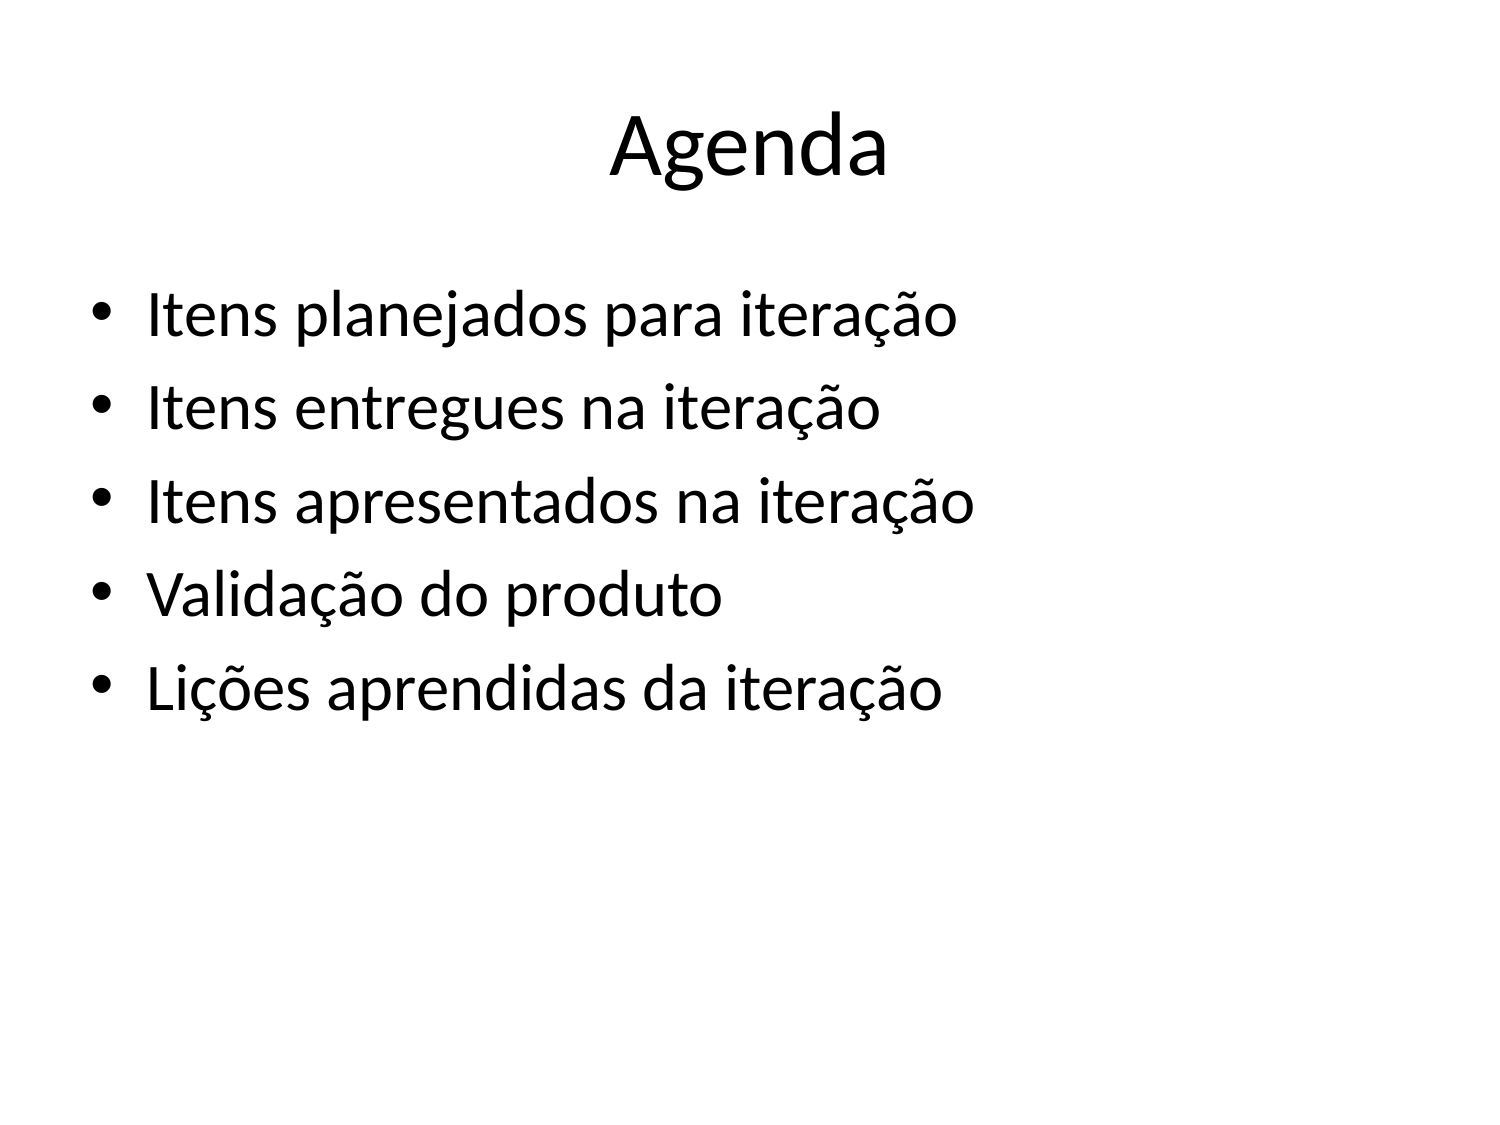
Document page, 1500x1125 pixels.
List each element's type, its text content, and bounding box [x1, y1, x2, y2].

title Agenda [75, 45, 1425, 233]
list Itens planejados para iteração Itens entregues na iteração Itens apresentados na iteração Validação do produto Lições aprendidas da iteração [75, 262, 1425, 1005]
